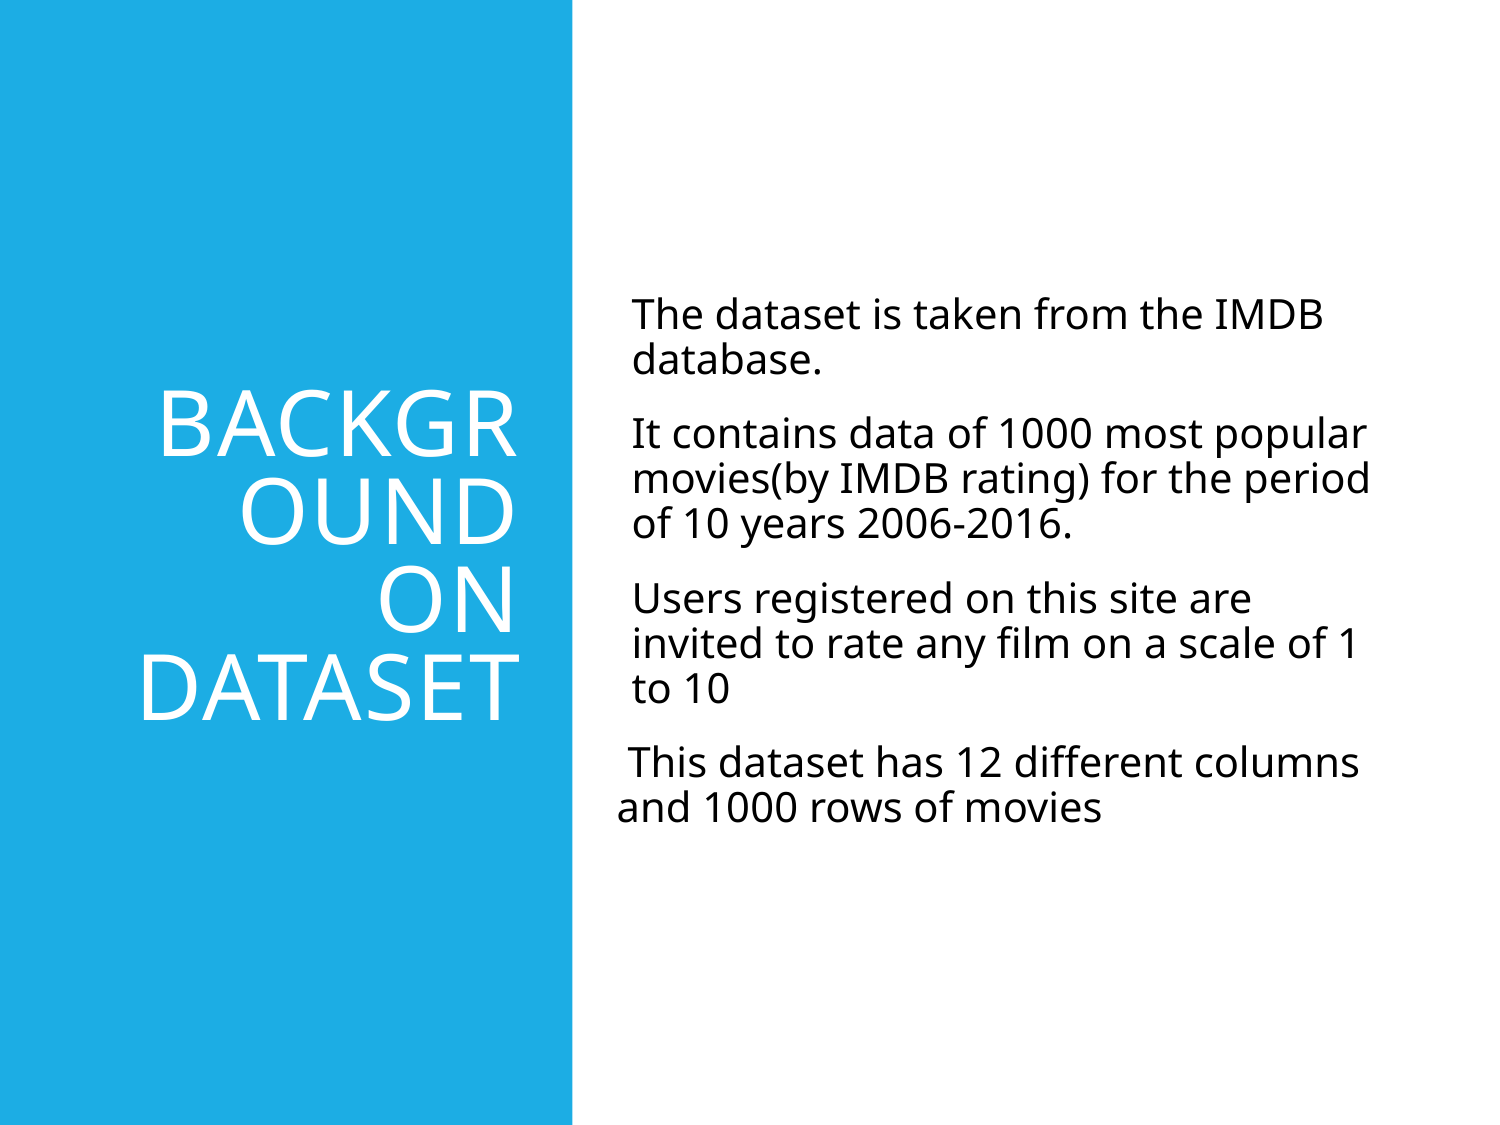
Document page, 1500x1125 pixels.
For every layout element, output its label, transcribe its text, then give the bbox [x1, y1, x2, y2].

text_box [574, 0, 1500, 1125]
title Background on DataSET [118, 131, 536, 993]
list The dataset is taken from the IMDB database. It contains data of 1000 most popular movies(by IMDB rating) for the period of 10 years 2006-2016. Users registered on this site are invited to rate any film on a scale of 1 to 10 This dataset has 12 different columns and 1000 rows of movies [609, 131, 1385, 993]
text_box [0, 0, 574, 1125]
